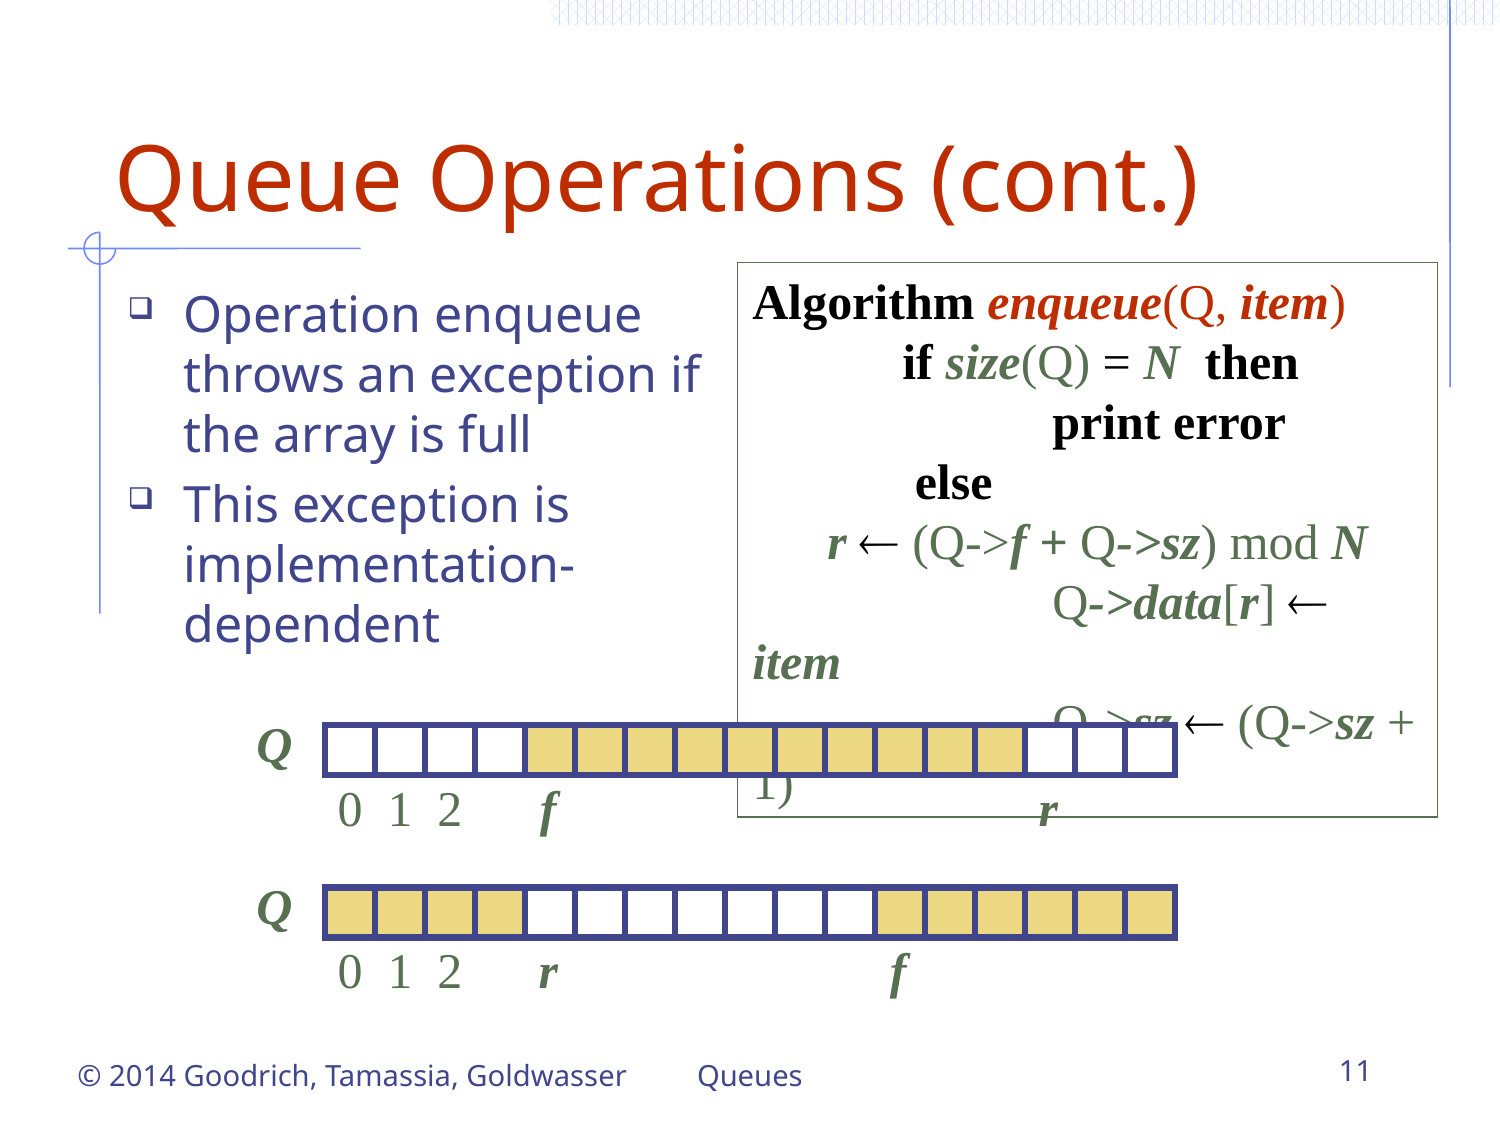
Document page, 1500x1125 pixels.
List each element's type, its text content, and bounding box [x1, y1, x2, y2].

text_box [99, 50, 1375, 238]
slide_number © 2014 Goodrich, Tamassia, Goldwasser [62, 1024, 651, 1101]
footer Queues [651, 1024, 988, 1101]
slide_number 11 [1074, 1024, 1388, 1101]
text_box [249, 874, 1176, 999]
list Operation enqueue throws an exception if the array is full This exception is implementation-dependent [112, 275, 725, 688]
text_box Algorithm enqueue(Q, item) if size(Q) = N then print error else r  (Q->f + Q->sz) mod N Q->data[r]  item Q->sz  (Q->sz + 1) [737, 262, 1438, 818]
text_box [249, 712, 1176, 837]
